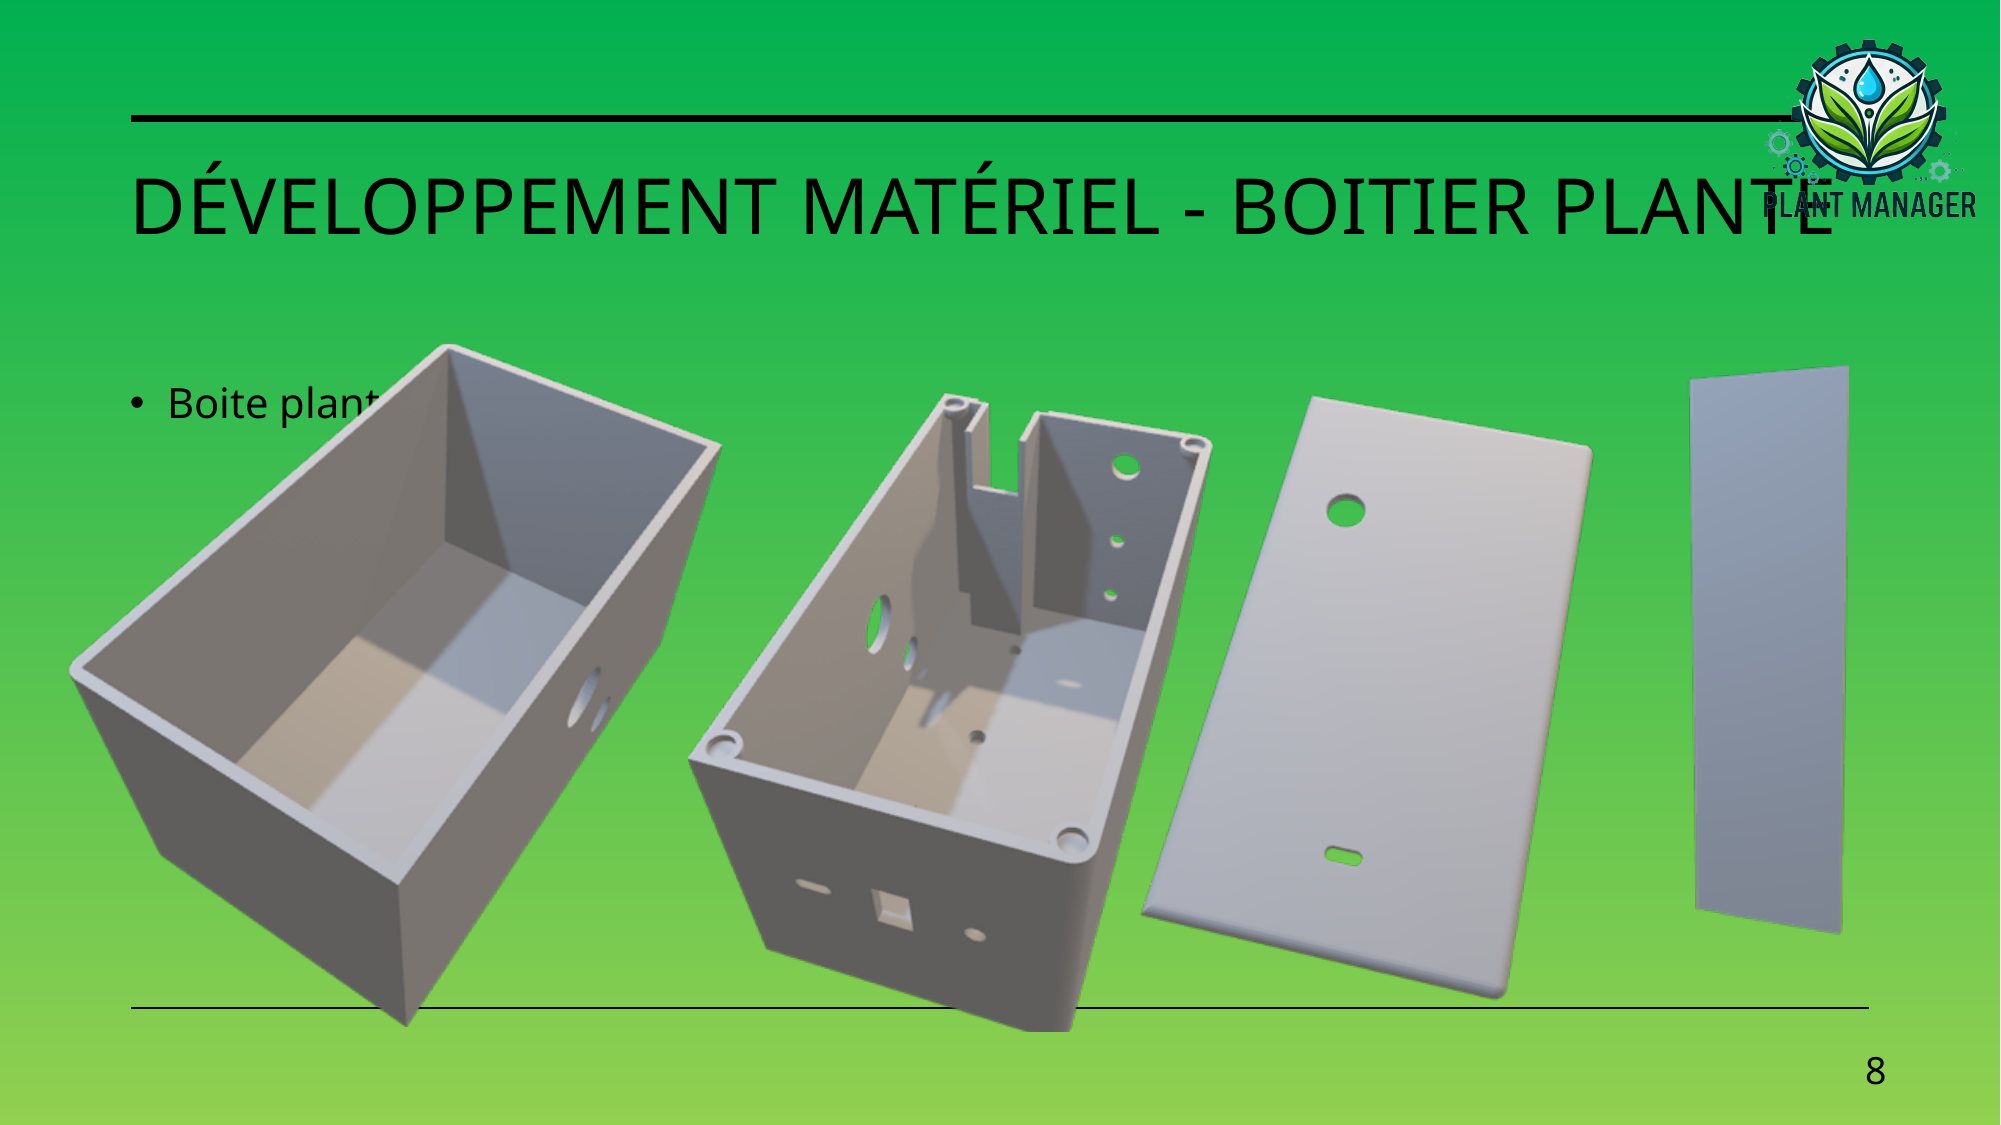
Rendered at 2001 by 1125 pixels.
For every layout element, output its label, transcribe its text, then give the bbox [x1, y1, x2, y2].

list Boite plante [1649, 364, 1869, 978]
picture [1685, 365, 1849, 955]
picture [62, 281, 1649, 1032]
title Développement Matériel - Boitier plante [114, 149, 1869, 364]
slide_number 8 [1791, 1042, 1902, 1103]
picture [1758, 32, 1979, 231]
